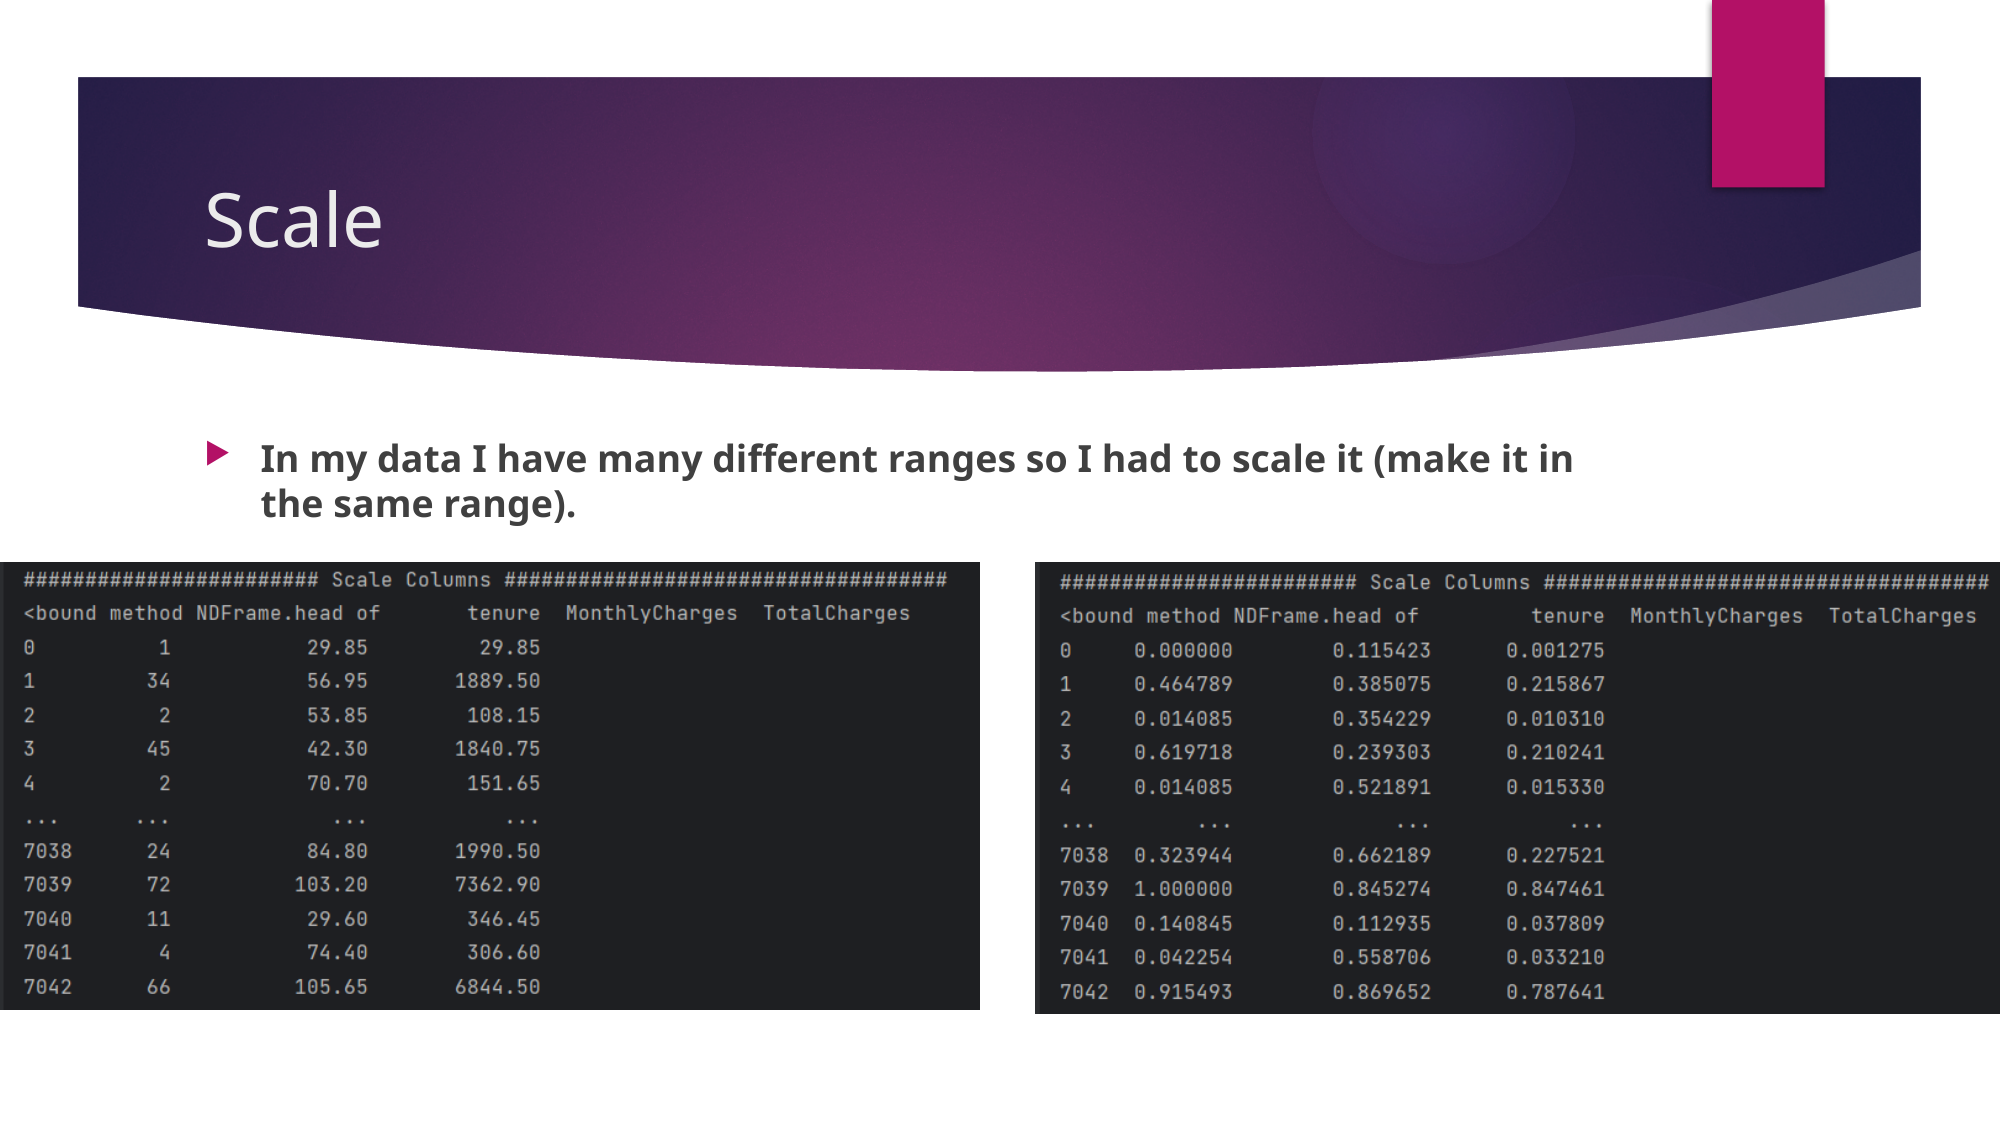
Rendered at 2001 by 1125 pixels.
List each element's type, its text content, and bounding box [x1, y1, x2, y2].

title Scale [189, 159, 1627, 276]
picture [1034, 562, 2000, 1014]
list In my data I have many different ranges so I had to scale it (make it in the same range). [189, 427, 1638, 660]
picture [0, 562, 981, 1011]
